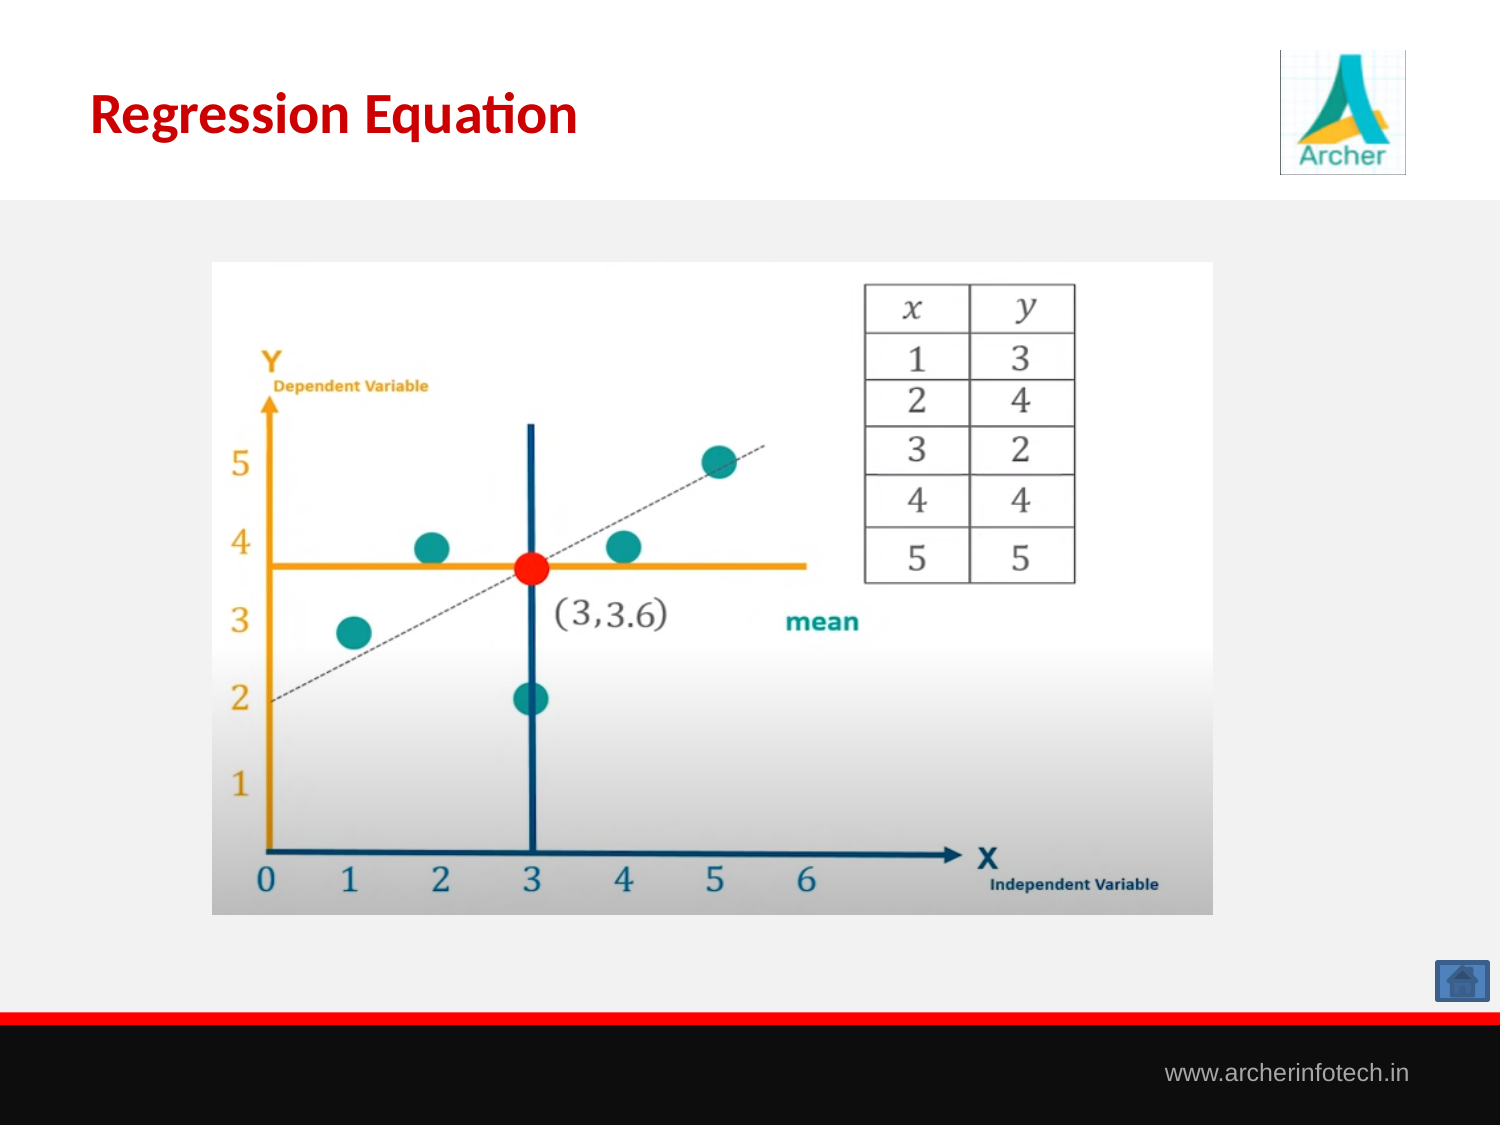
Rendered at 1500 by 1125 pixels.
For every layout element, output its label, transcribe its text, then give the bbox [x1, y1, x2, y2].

title Regression Equation [75, 45, 1063, 175]
text_box [1435, 960, 1490, 1002]
picture [1280, 50, 1406, 175]
picture [212, 262, 1213, 915]
